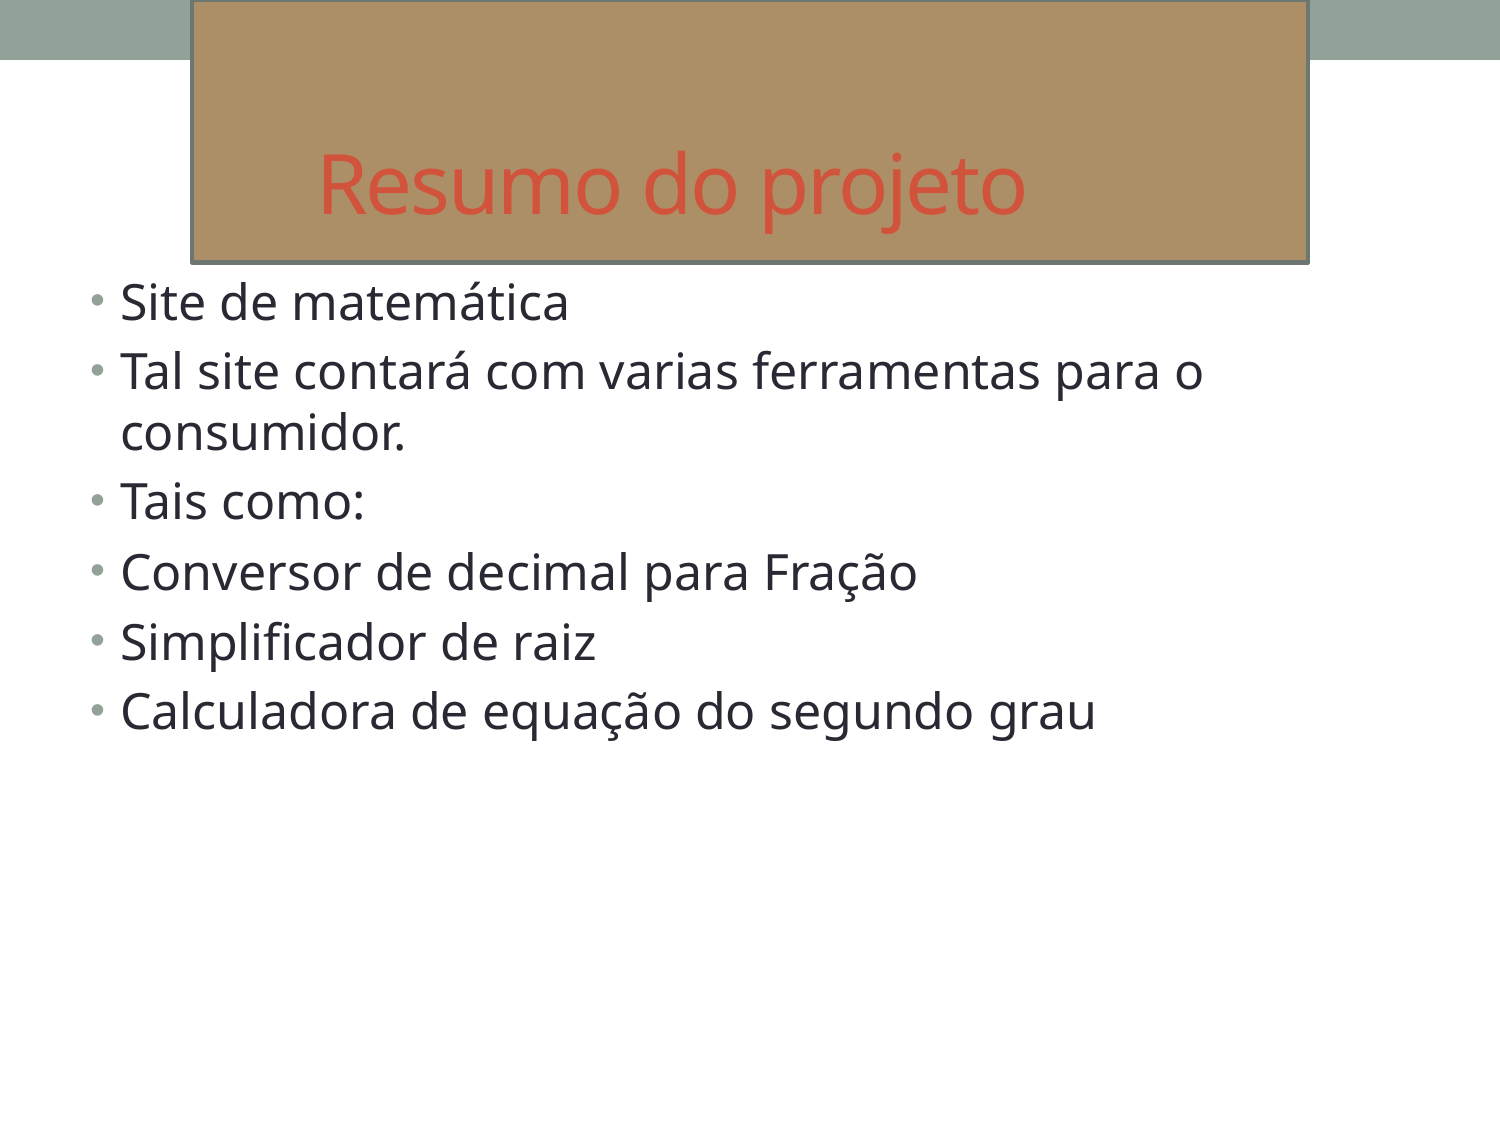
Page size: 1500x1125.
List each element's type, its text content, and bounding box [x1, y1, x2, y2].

title Resumo do projeto [301, 99, 1500, 263]
text_box [190, 0, 1310, 262]
list Site de matemática Tal site contará com varias ferramentas para o consumidor. Tais como: Conversor de decimal para Fração Simplificador de raiz Calculadora de equação do segundo grau [75, 262, 1425, 1063]
